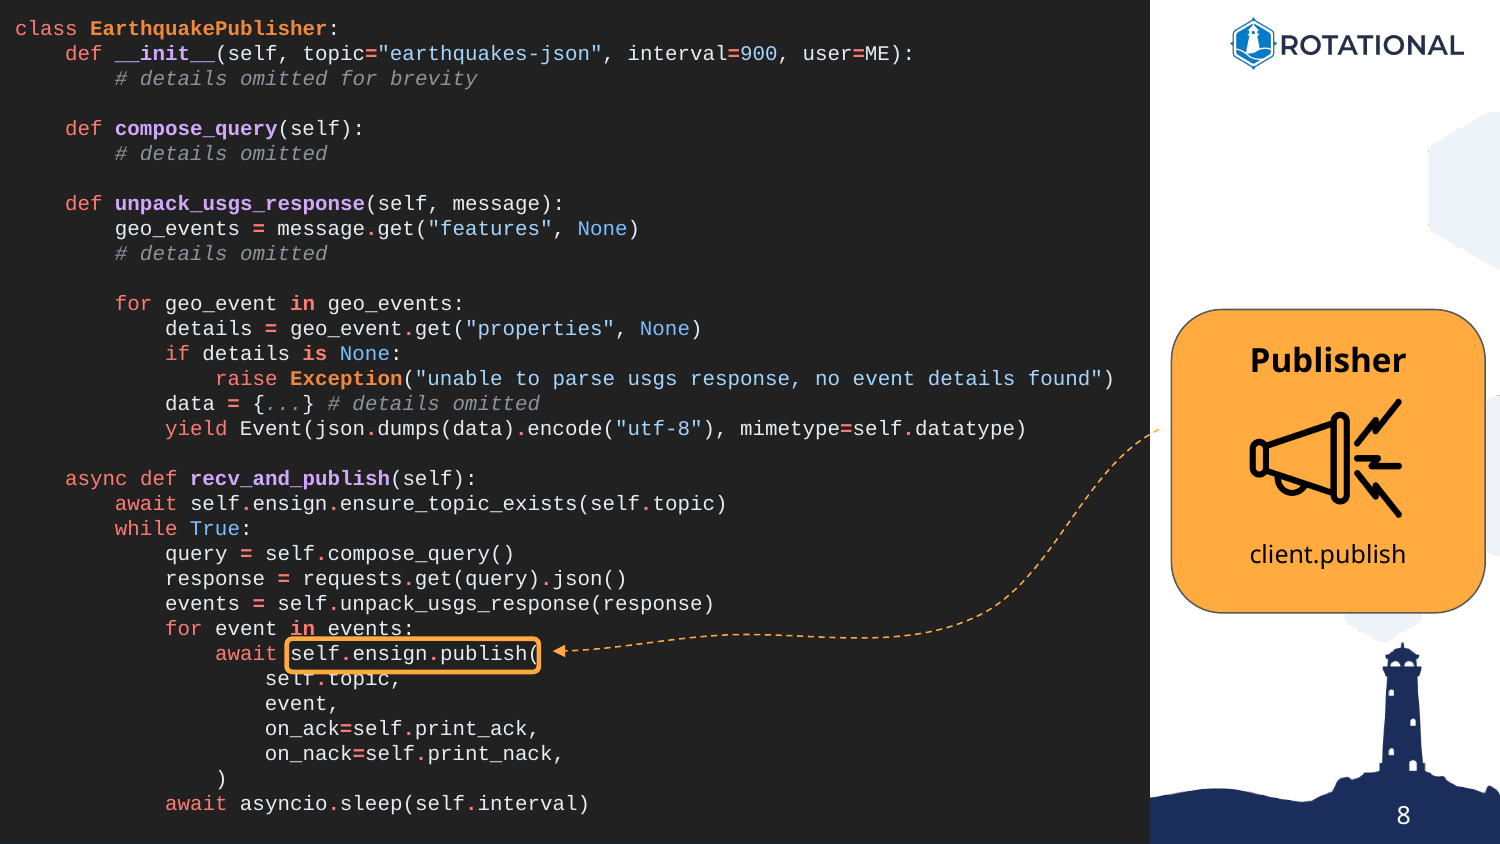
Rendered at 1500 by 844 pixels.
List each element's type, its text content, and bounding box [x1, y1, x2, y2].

text_box [552, 429, 1160, 658]
picture [1150, 112, 1500, 844]
slide_number ‹#› [1358, 784, 1449, 844]
list class EarthquakePublisher: def __init__(self, topic="earthquakes-json", interval=900, user=ME): # details omitted for brevity def compose_query(self): # details omitted def unpack_usgs_response(self, message): geo_events = message.get("features", None) # details omitted for geo_event in geo_events: details = geo_event.get("properties", None) if details is None: raise Exception("unable to parse usgs response, no event details found") data = {...} # details omitted yield Event(json.dumps(data).encode("utf-8"), mimetype=self.datatype) async def recv_and_publish(self): await self.ensign.ensure_topic_exists(self.topic) while True: query = self.compose_query() response = requests.get(query).json() events = self.unpack_usgs_response(response) for event in events: await self.ensign.publish( self.topic, event, on_ack=self.print_ack, on_nack=self.print_nack, ) await asyncio.sleep(self.interval) def run(self): asyncio.run(self.recv_and_publish()) [0, 0, 1150, 844]
picture [1230, 17, 1464, 70]
text_box [286, 638, 539, 672]
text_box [1171, 309, 1486, 614]
